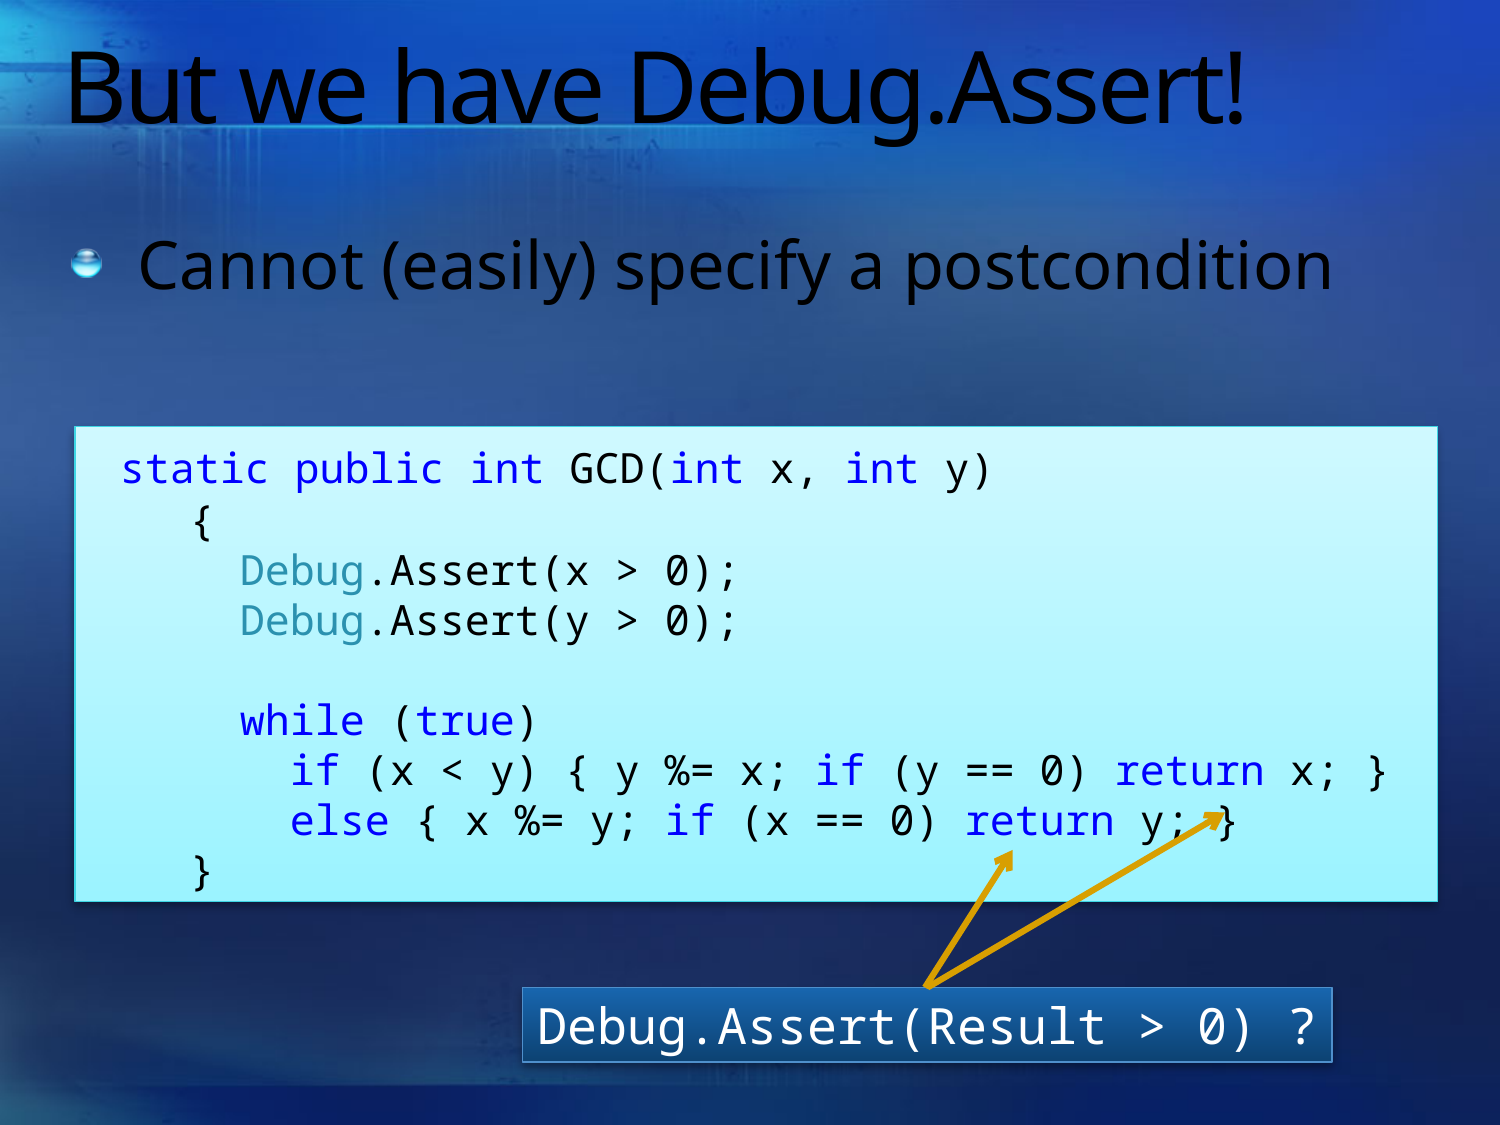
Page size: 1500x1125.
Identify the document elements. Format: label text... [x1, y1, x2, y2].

text_box static public int GCD(int x, int y) { Debug.Assert(x > 0); Debug.Assert(y > 0); while (true) if (x < y) { y %= x; if (y == 0) return x; } else { x %= y; if (x == 0) return y; } } [74, 426, 1438, 902]
list Cannot (easily) specify a postcondition [62, 231, 1438, 305]
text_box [927, 812, 1226, 988]
text_box Debug.Assert(Result > 0) ? [522, 987, 1333, 1063]
title But we have Debug.Assert! [62, 37, 1438, 147]
picture [0, 0, 1500, 1125]
